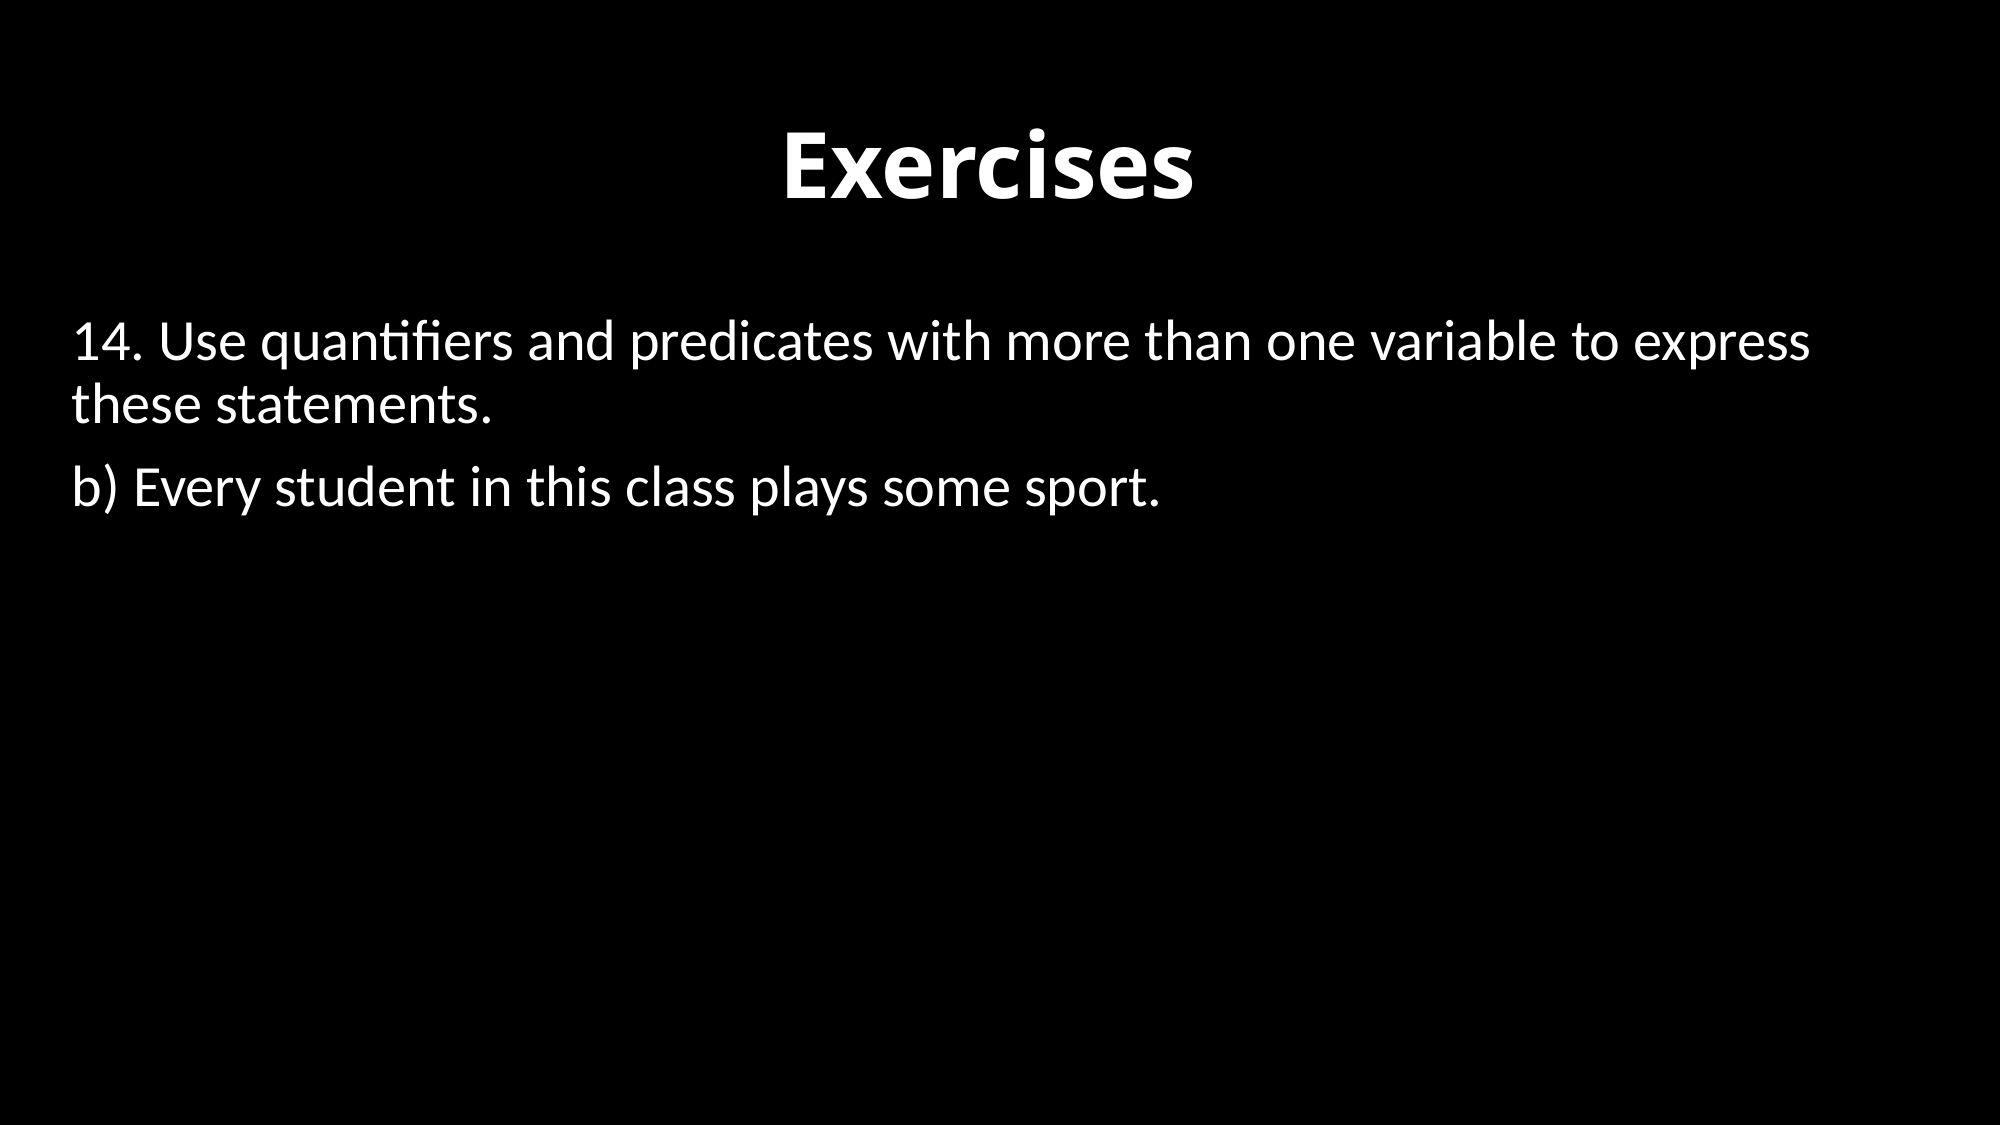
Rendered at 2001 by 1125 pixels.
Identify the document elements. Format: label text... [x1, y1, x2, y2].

title Exercises [137, 59, 1863, 278]
list 14. Use quantifiers and predicates with more than one variable to express these statements. b) Every student in this class plays some sport. [56, 302, 1944, 1017]
